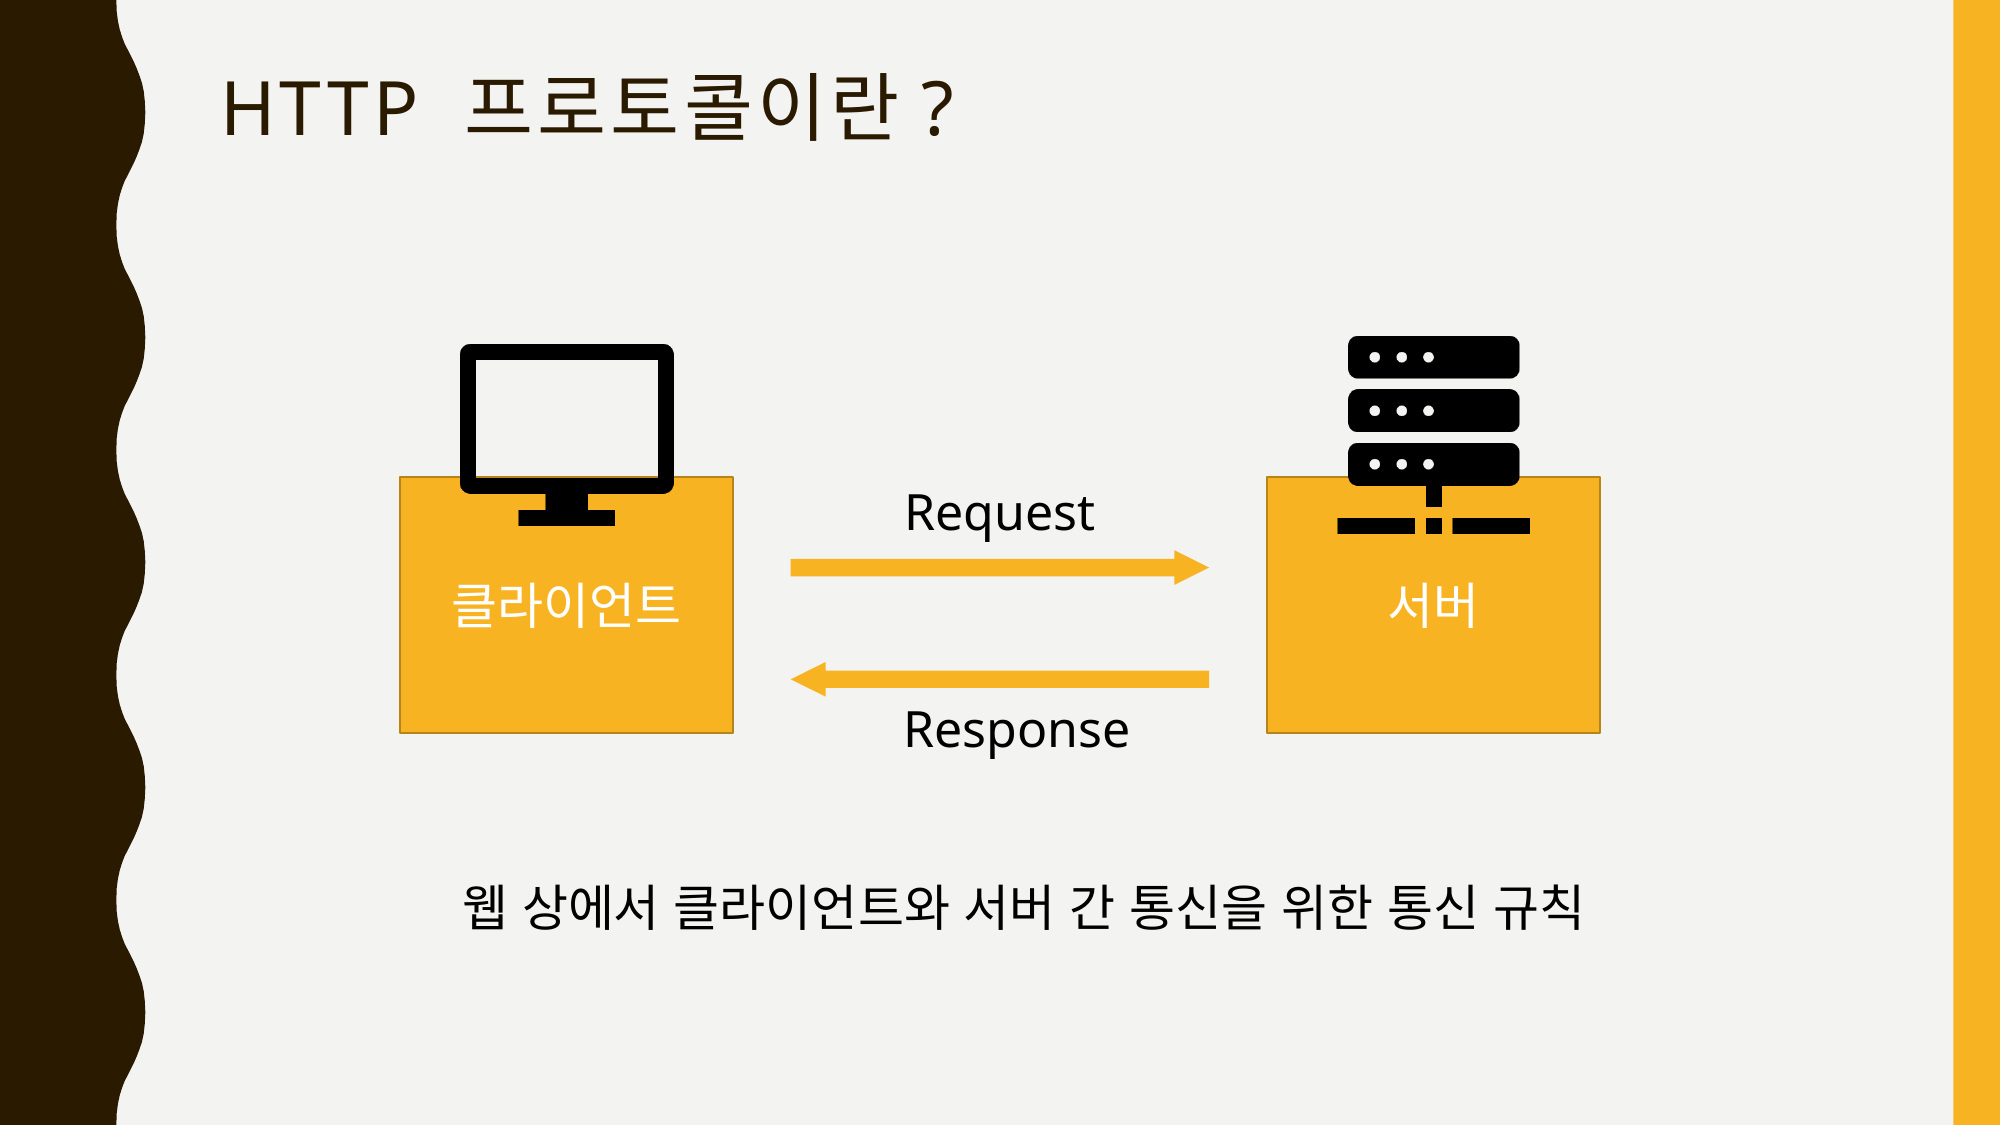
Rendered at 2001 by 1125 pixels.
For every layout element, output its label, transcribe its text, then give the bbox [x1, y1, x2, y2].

text_box [789, 549, 1211, 586]
text_box Request [889, 473, 1111, 548]
text_box 웹 상에서 클라이언트와 서버 간 통신을 위한 통신 규칙 [447, 868, 1601, 944]
text_box Response [889, 689, 1147, 765]
title Http 프로토콜이란? [205, 62, 1124, 170]
picture [1305, 306, 1562, 563]
text_box [789, 661, 1211, 698]
text_box 서버 [1266, 476, 1601, 734]
picture [438, 306, 695, 563]
text_box 클라이언트 [399, 476, 734, 734]
